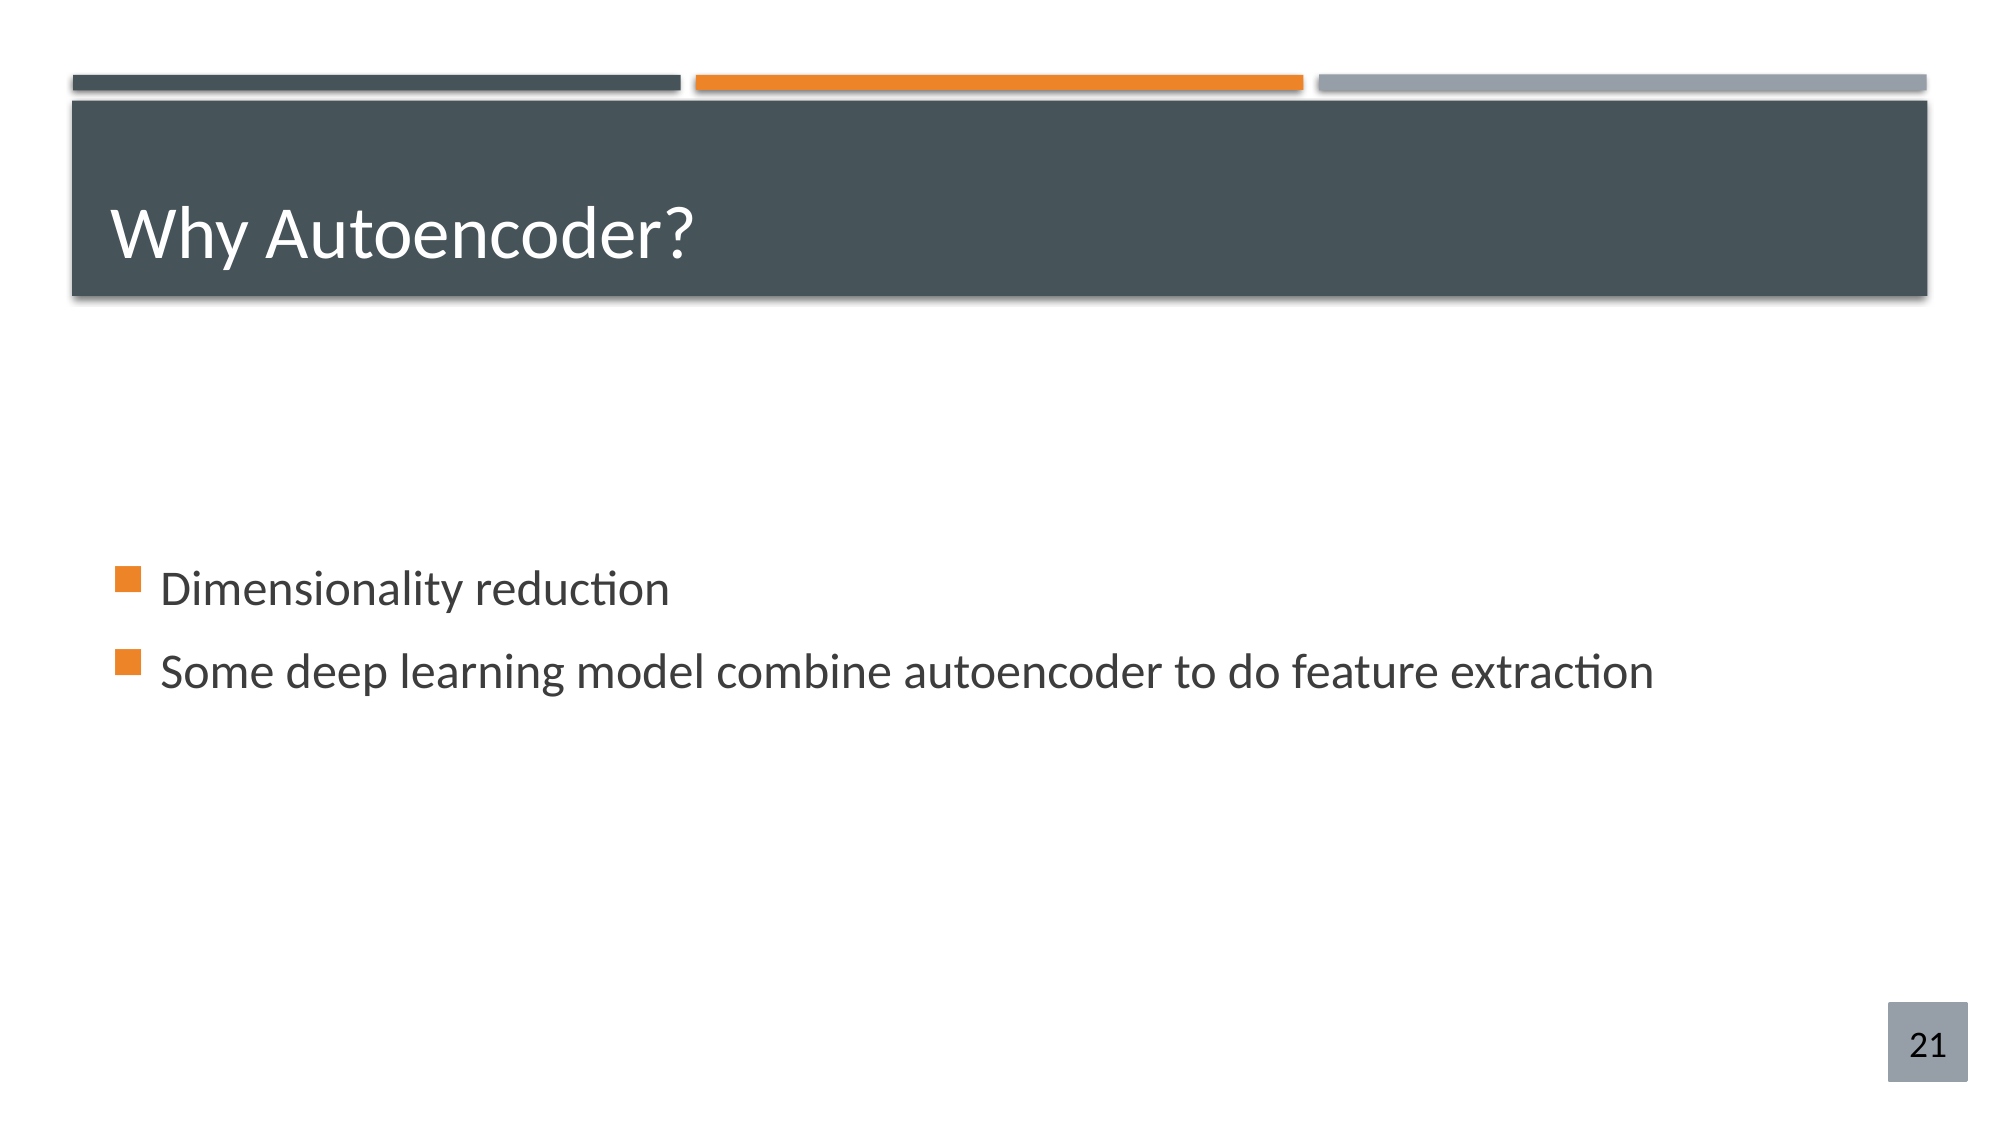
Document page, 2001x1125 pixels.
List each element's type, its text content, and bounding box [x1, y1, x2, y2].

title Why Autoencoder? [95, 115, 1905, 282]
list Dimensionality reduction Some deep learning model combine autoencoder to do feature extraction [95, 357, 1905, 962]
text_box 21 [1888, 1002, 1968, 1082]
